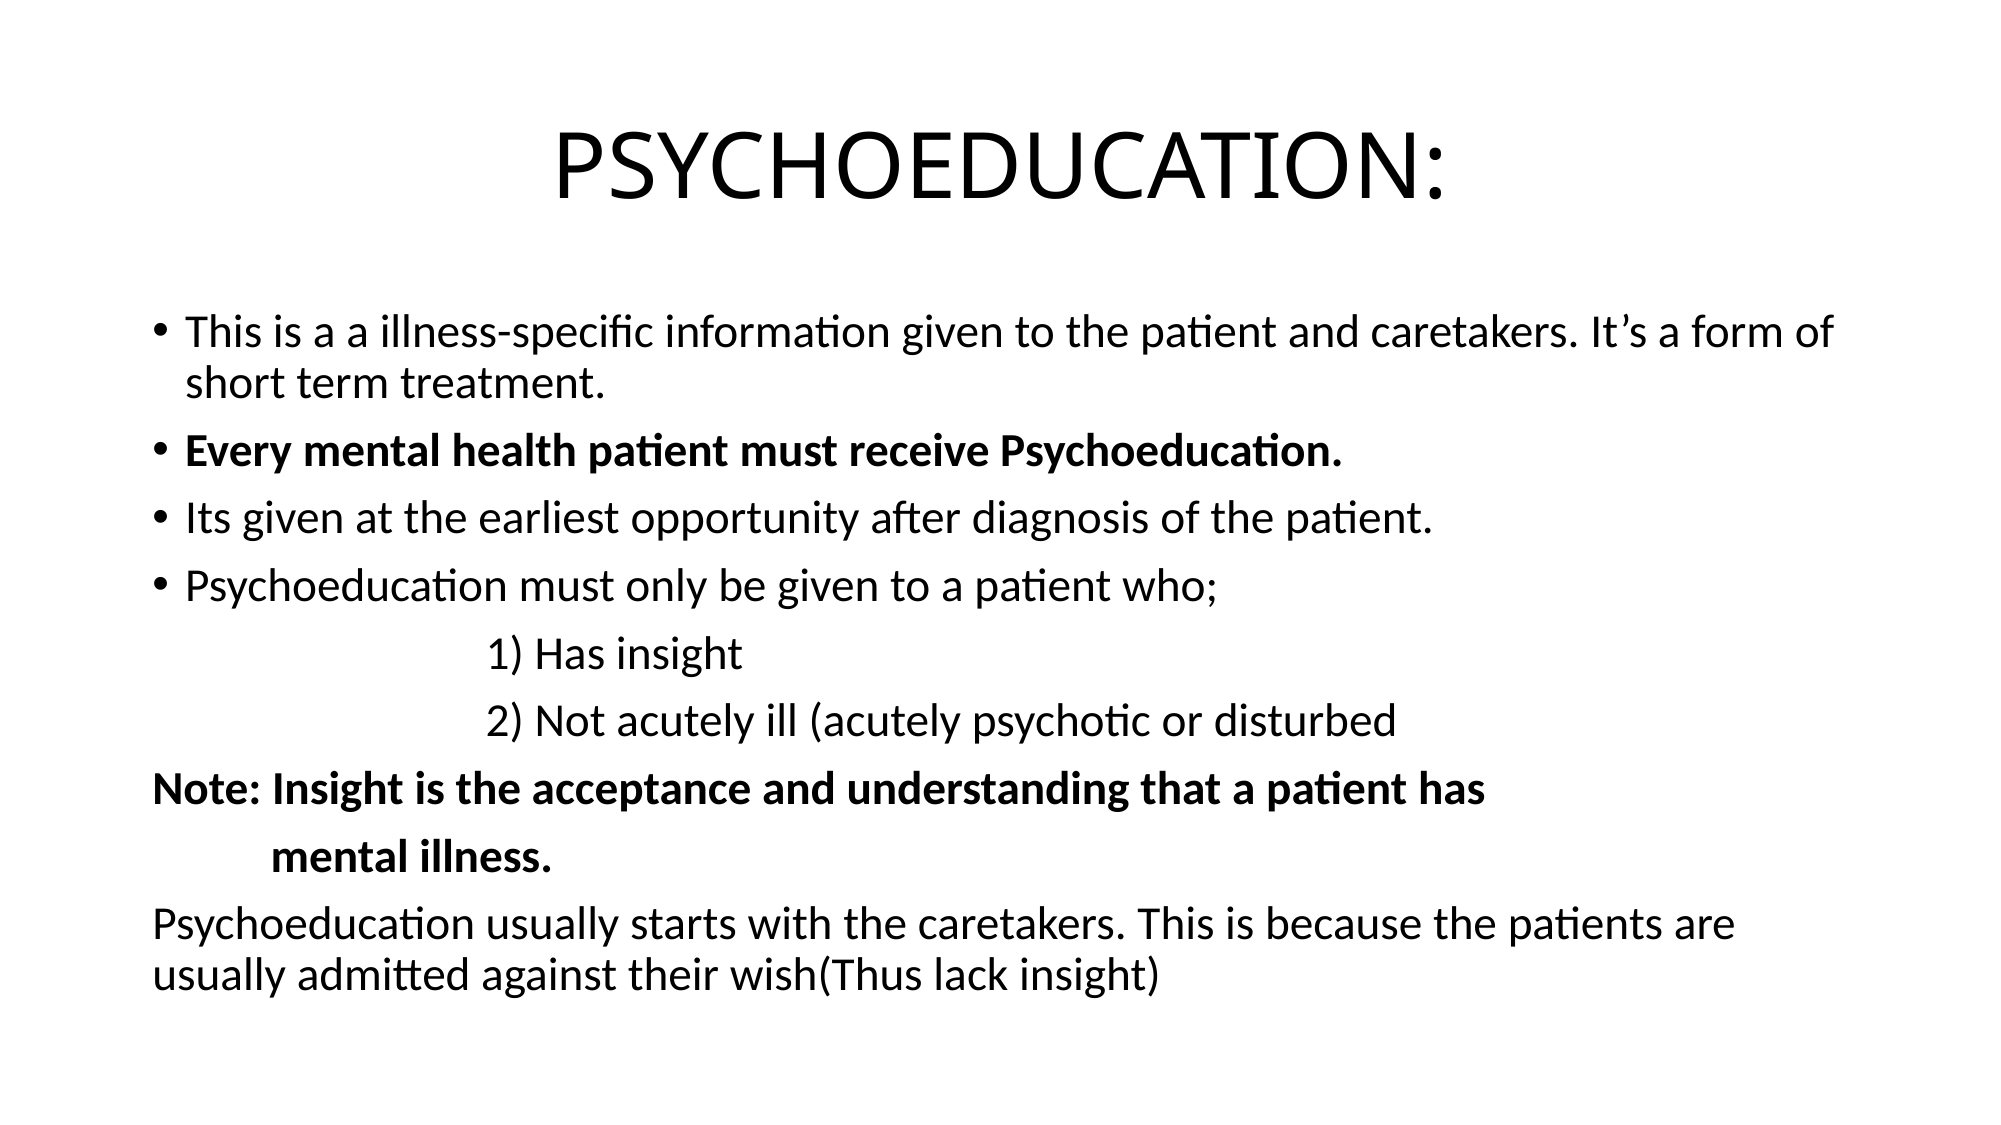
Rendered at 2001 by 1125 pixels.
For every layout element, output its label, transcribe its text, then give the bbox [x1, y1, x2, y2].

list This is a a illness-specific information given to the patient and caretakers. It’s a form of short term treatment. Every mental health patient must receive Psychoeducation. Its given at the earliest opportunity after diagnosis of the patient. Psychoeducation must only be given to a patient who; 1) Has insight 2) Not acutely ill (acutely psychotic or disturbed Note: Insight is the acceptance and understanding that a patient has mental illness. Psychoeducation usually starts with the caretakers. This is because the patients are usually admitted against their wish(Thus lack insight) [137, 299, 1863, 1014]
title PSYCHOEDUCATION: [137, 59, 1863, 278]
